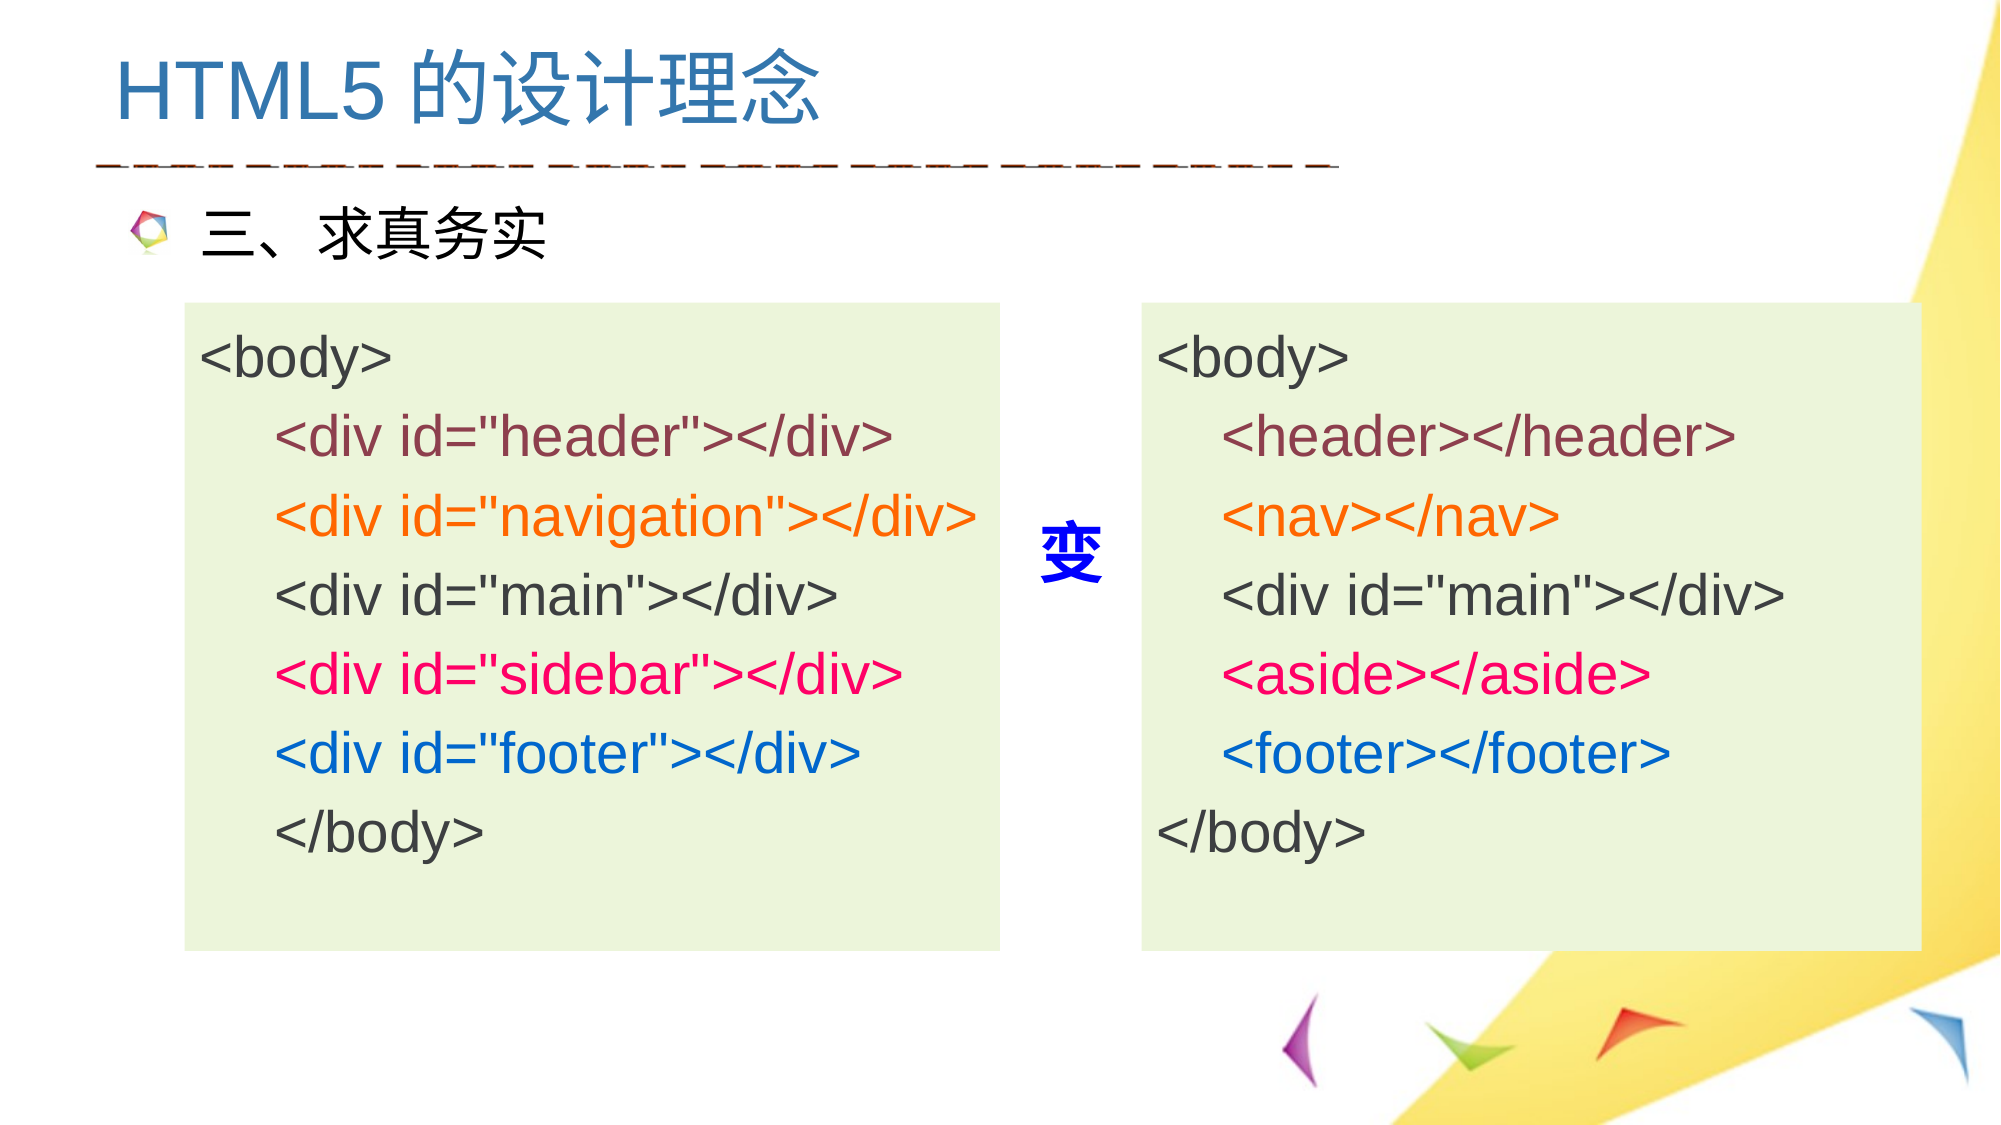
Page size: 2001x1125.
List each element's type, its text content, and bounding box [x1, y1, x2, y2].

list 三、求真务实 [113, 184, 1816, 947]
picture [128, 209, 171, 255]
text_box <body> <header></header> <nav></nav> <div id="main"></div> <aside></aside> <footer></footer> </body> [1141, 302, 1922, 951]
text_box 变 [1023, 503, 1107, 599]
text_box <body> <div id="header"></div> <div id="navigation"></div> <div id="main"></div> <div id="sidebar"></div> <div id="footer"></div> </body> [184, 302, 1000, 951]
picture [88, 0, 2000, 1125]
text_box HTML5的设计理念 [99, 28, 1707, 159]
